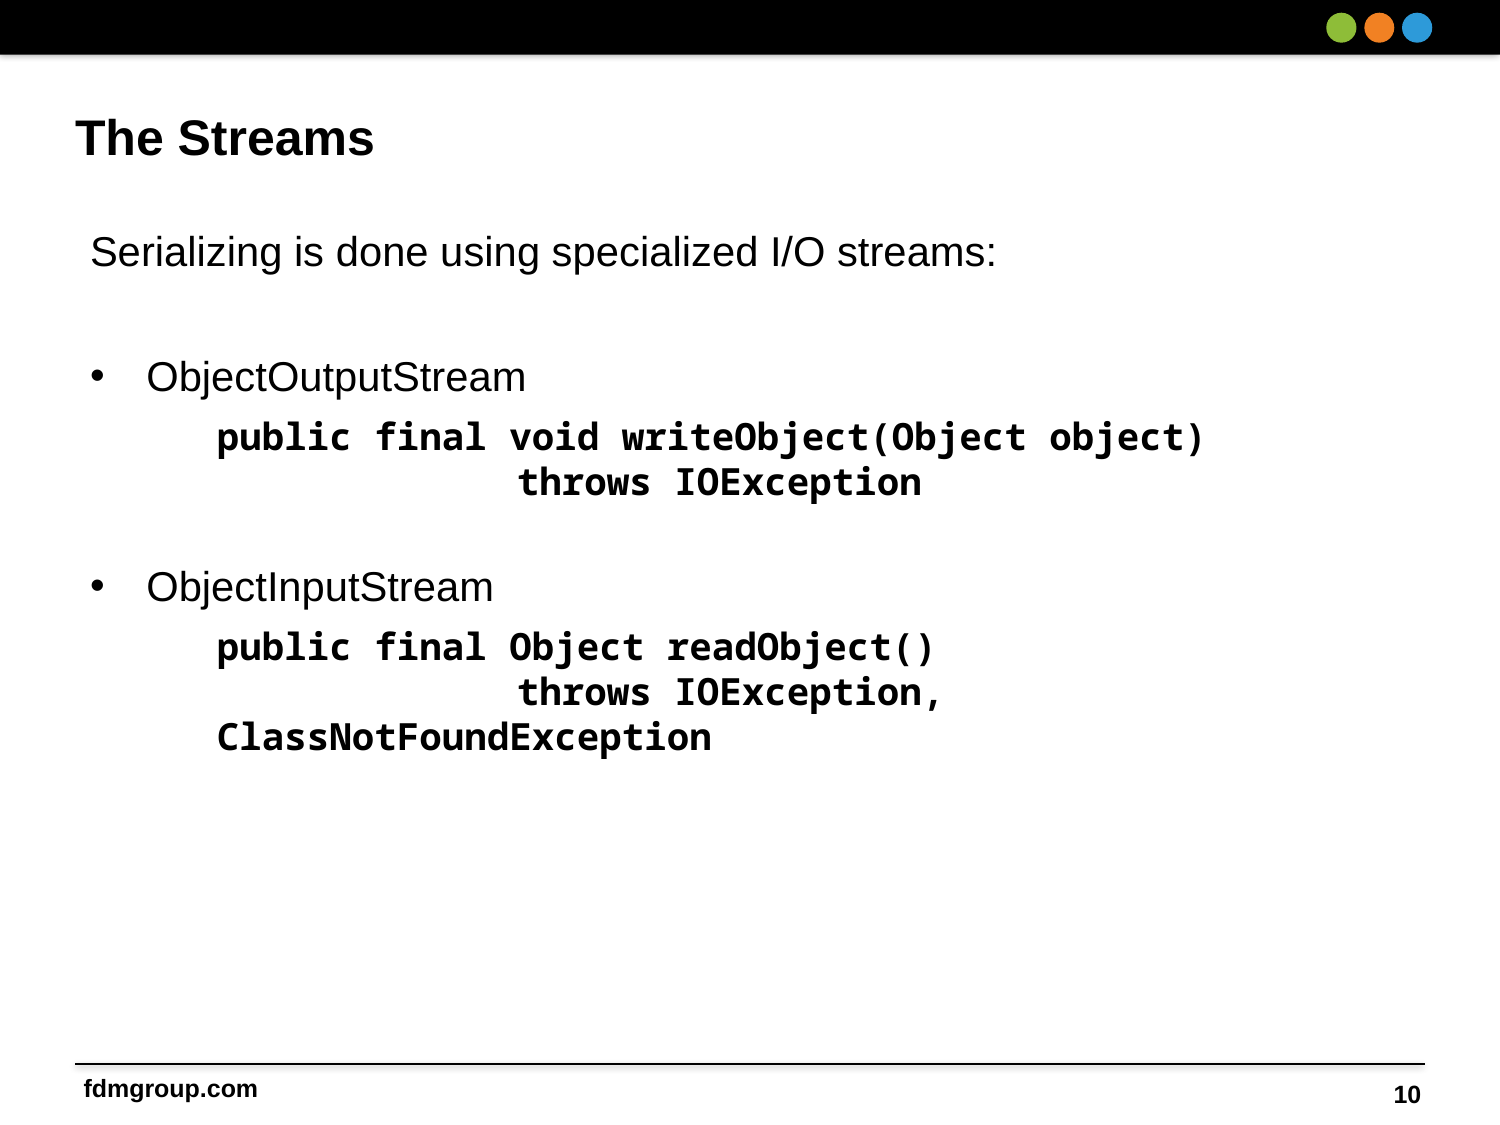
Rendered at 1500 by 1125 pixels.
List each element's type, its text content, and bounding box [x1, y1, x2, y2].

slide_number 10 [1086, 1063, 1437, 1124]
list Serializing is done using specialized I/O streams: ObjectOutputStream public final void writeObject(Object object) throws IOException ObjectInputStream public final Object readObject() throws IOException, ClassNotFoundException [75, 217, 1425, 1011]
title The Streams [75, 105, 1425, 174]
